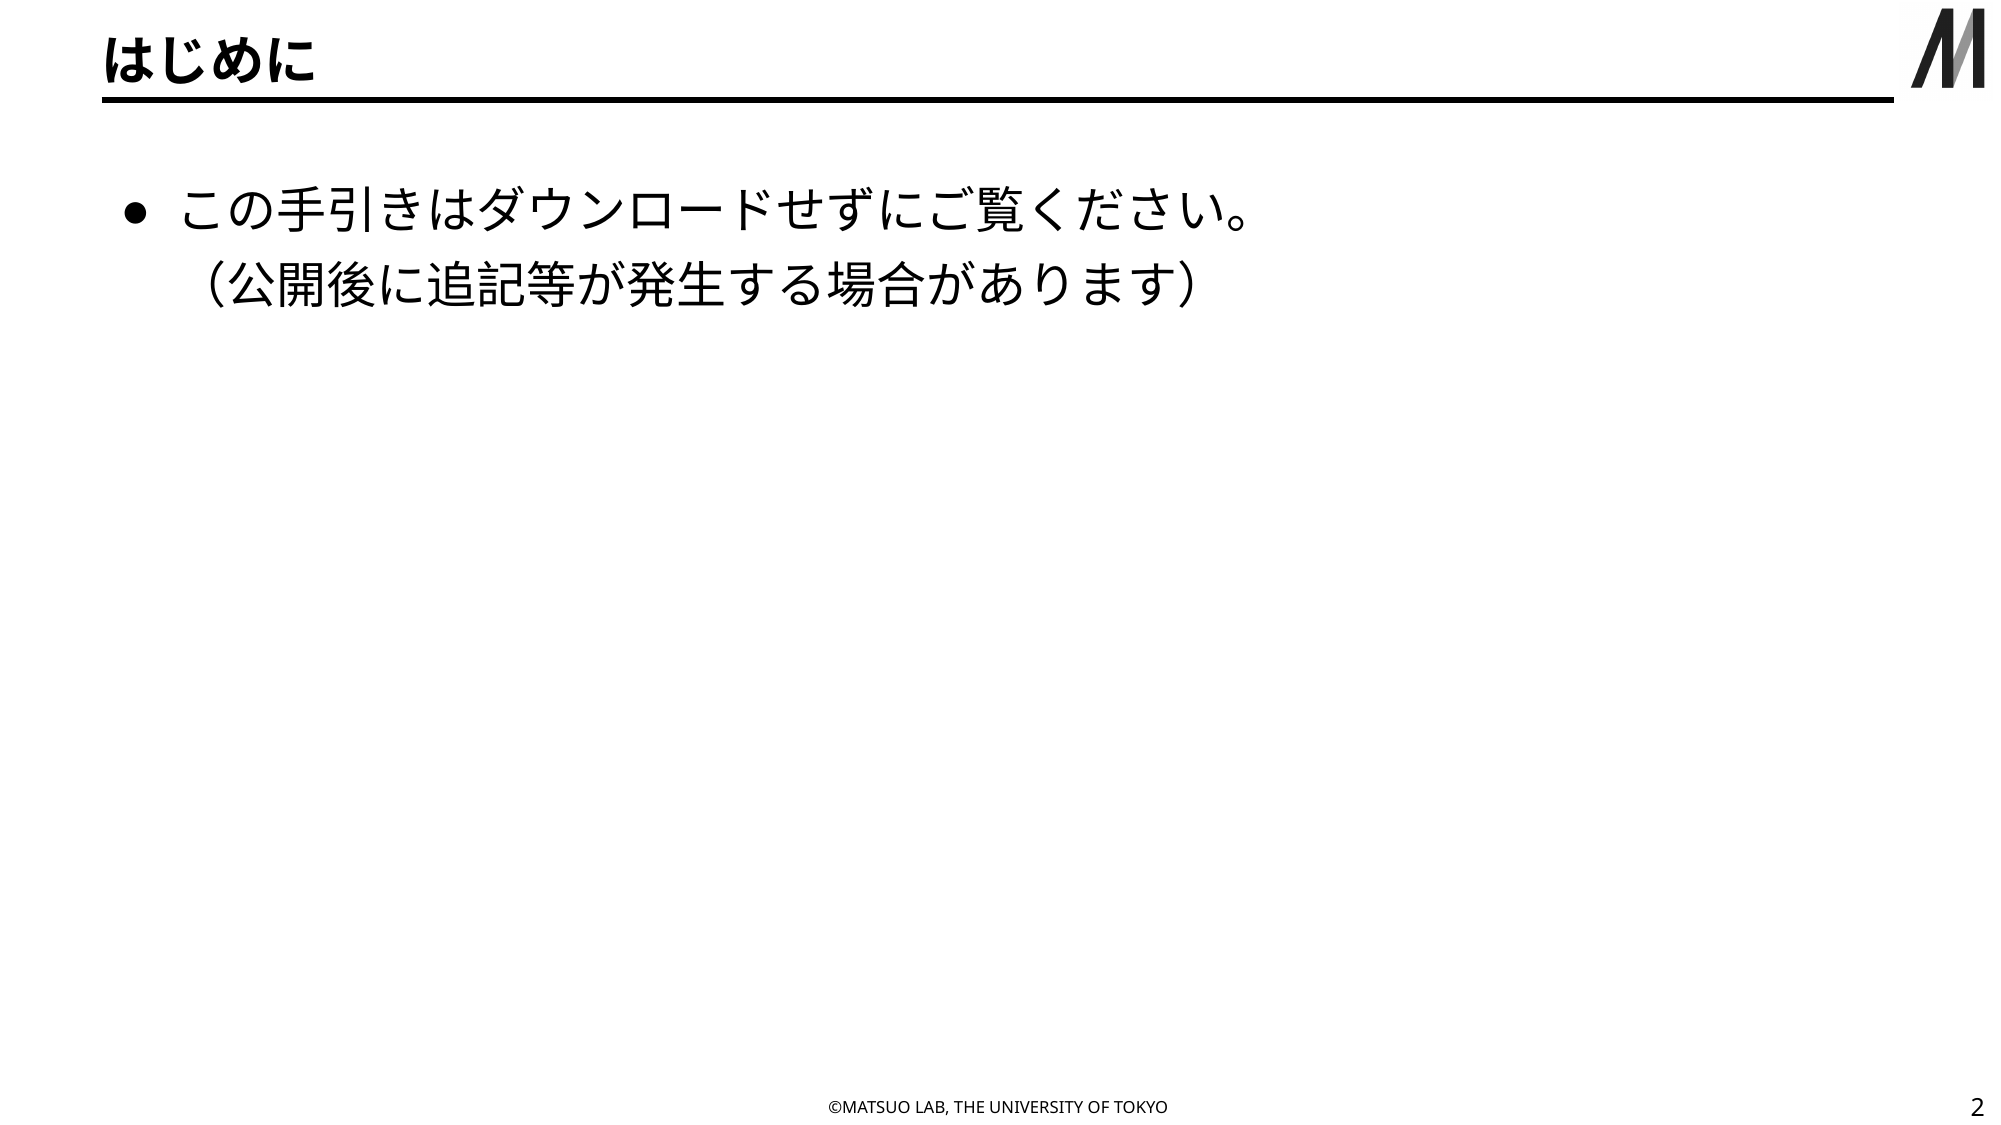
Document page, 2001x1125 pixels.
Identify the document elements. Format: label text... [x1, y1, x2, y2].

picture [1899, 2, 1993, 101]
slide_number ‹#› [1907, 1091, 2000, 1125]
list この手引きはダウンロードせずにご覧ください。 （公開後に追記等が発生する場合があります） [101, 185, 1894, 824]
title はじめに [101, 26, 1894, 101]
